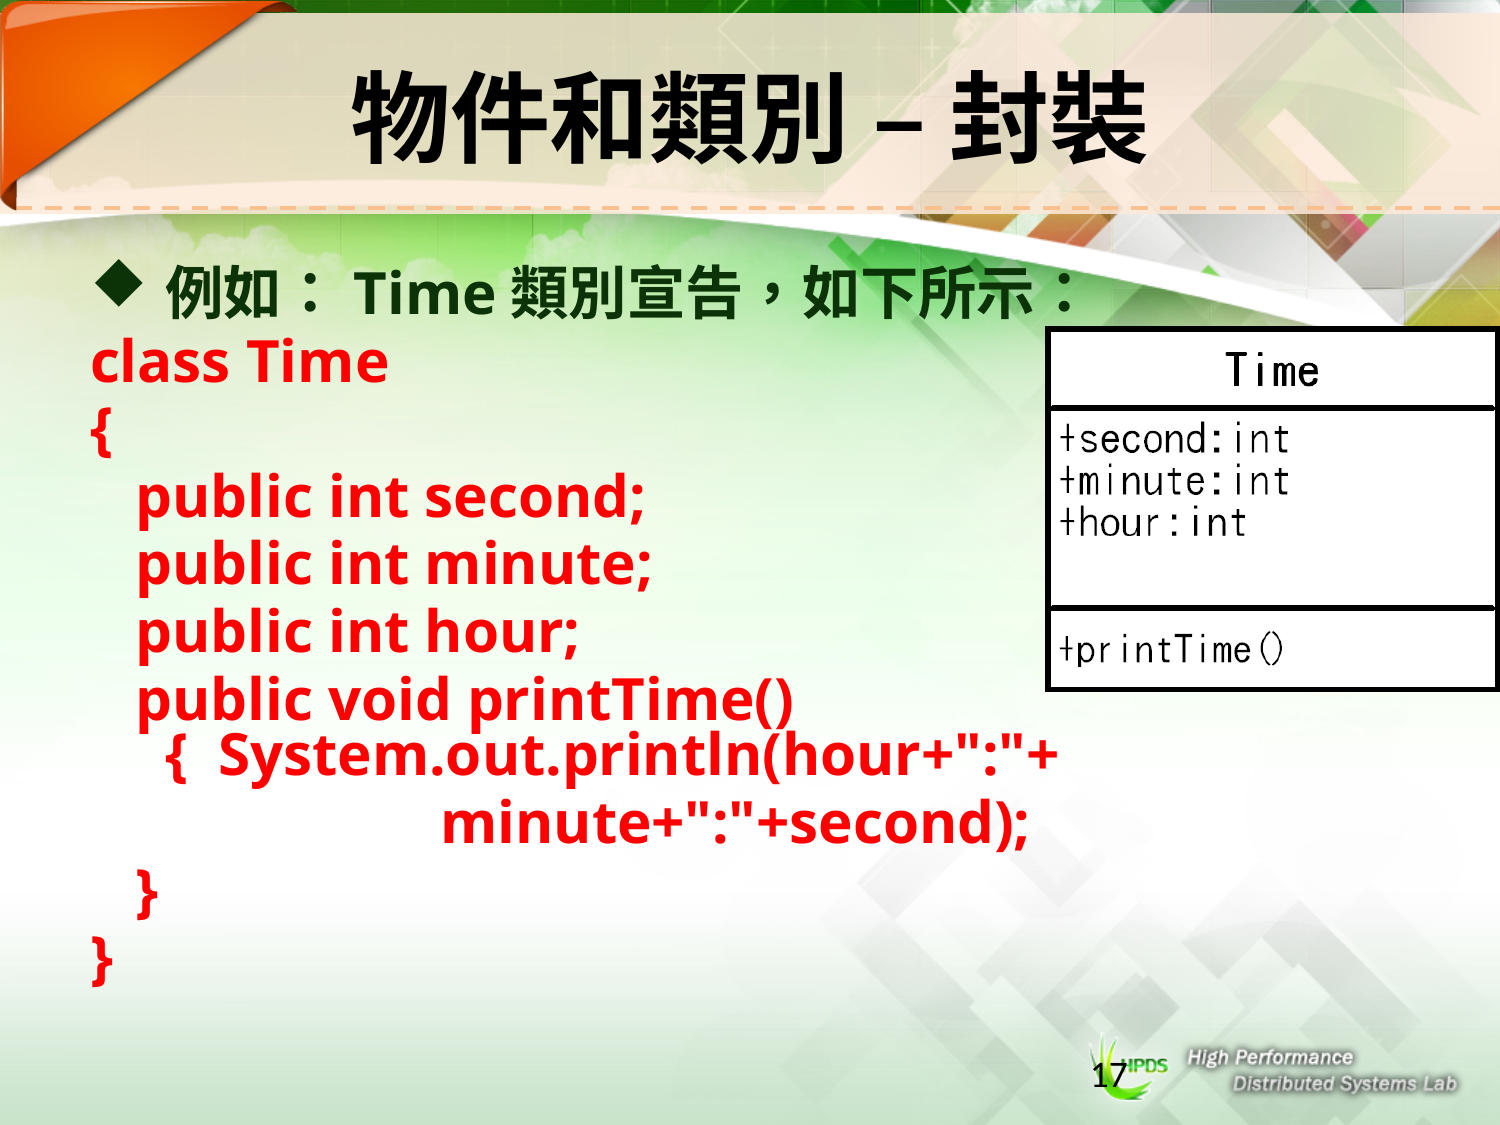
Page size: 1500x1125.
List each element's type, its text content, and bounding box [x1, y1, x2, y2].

list 例如：Time類別宣告，如下所示： class Time { public int second; public int minute; public int hour; public void printTime() { System.out.println(hour+":"+ minute+":"+second); } } [75, 262, 1425, 1024]
slide_number 17 [1074, 1042, 1425, 1103]
text_box [312, 11, 1500, 207]
picture [0, 0, 1500, 1125]
text_box 物件和類別 – 封裝 [312, 48, 1436, 183]
